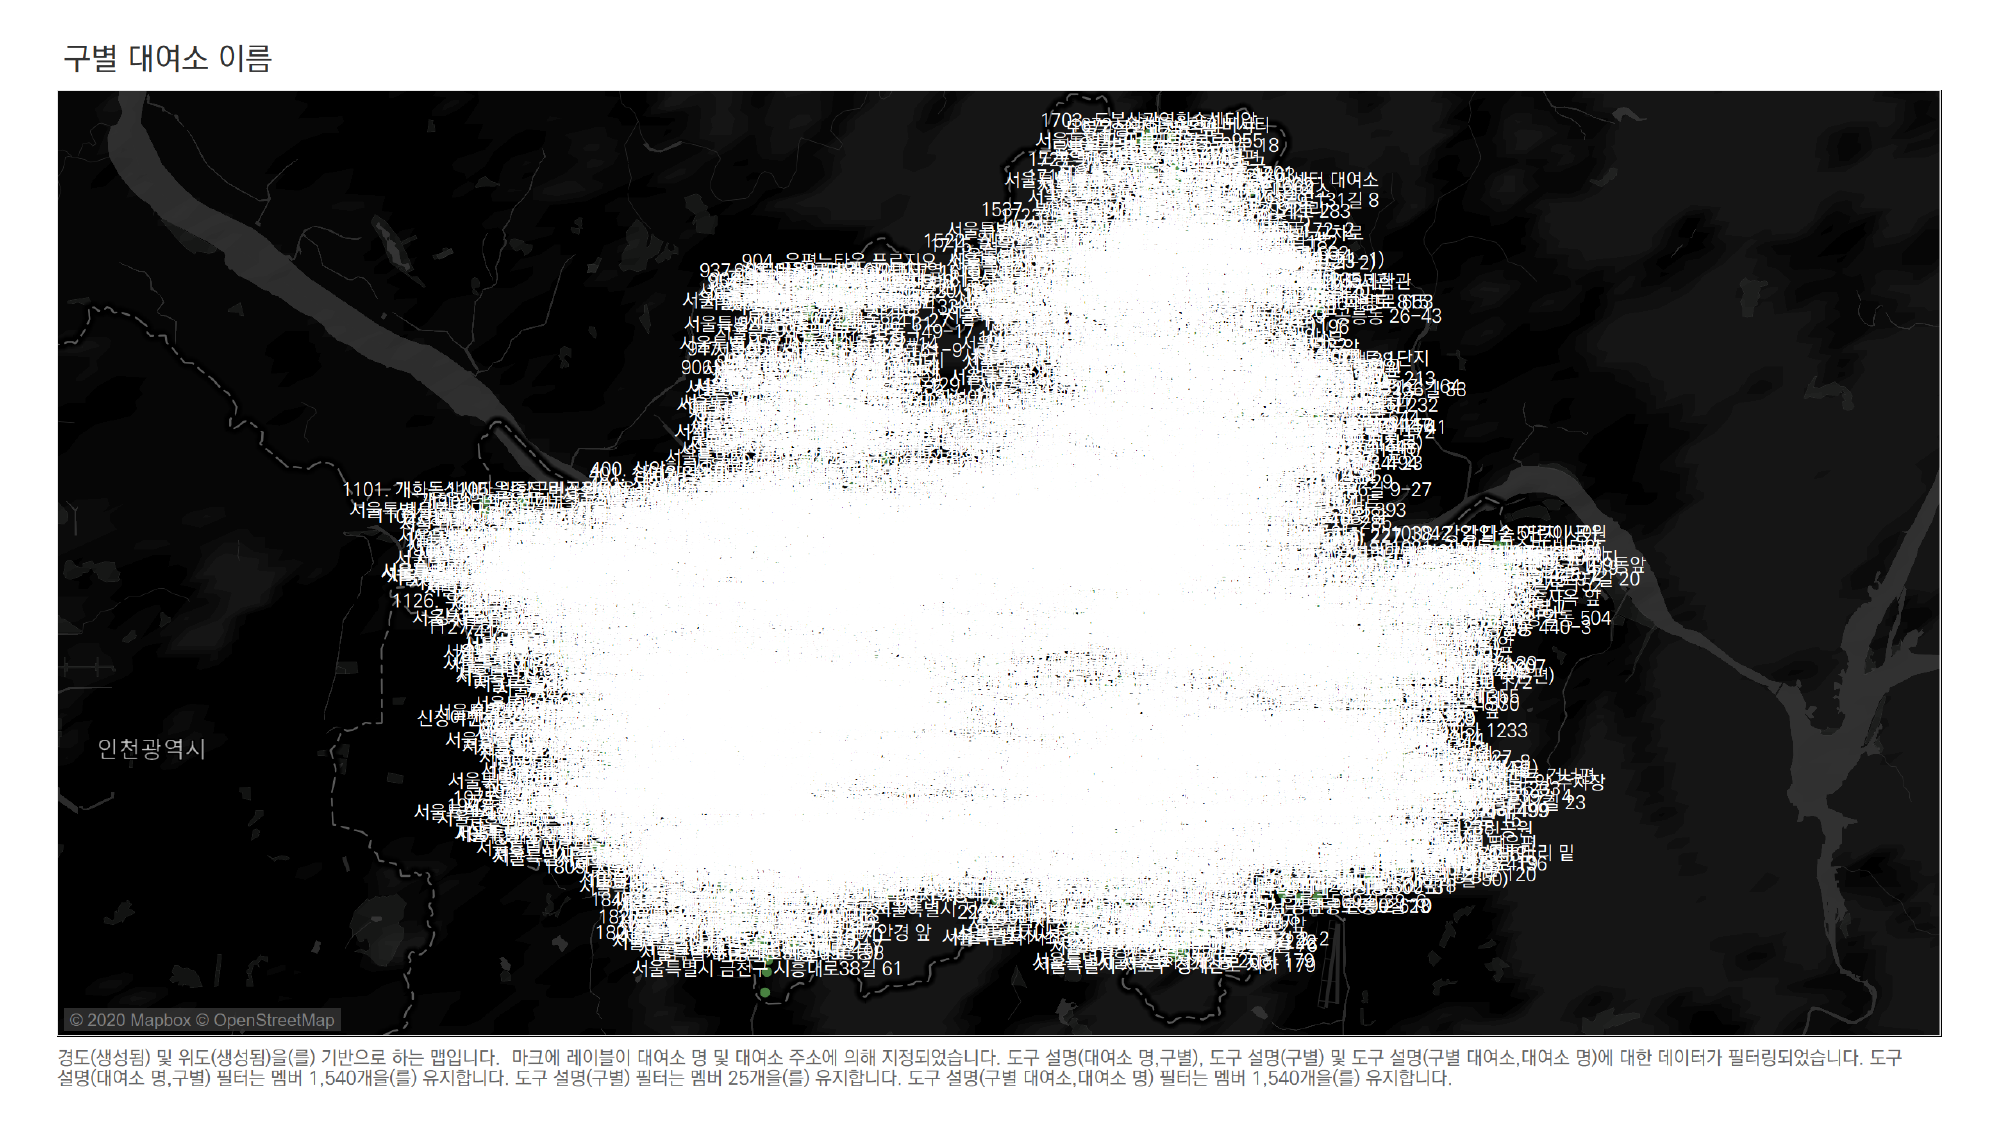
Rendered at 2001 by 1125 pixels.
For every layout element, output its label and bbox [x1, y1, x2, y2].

picture [57, 32, 1943, 1093]
